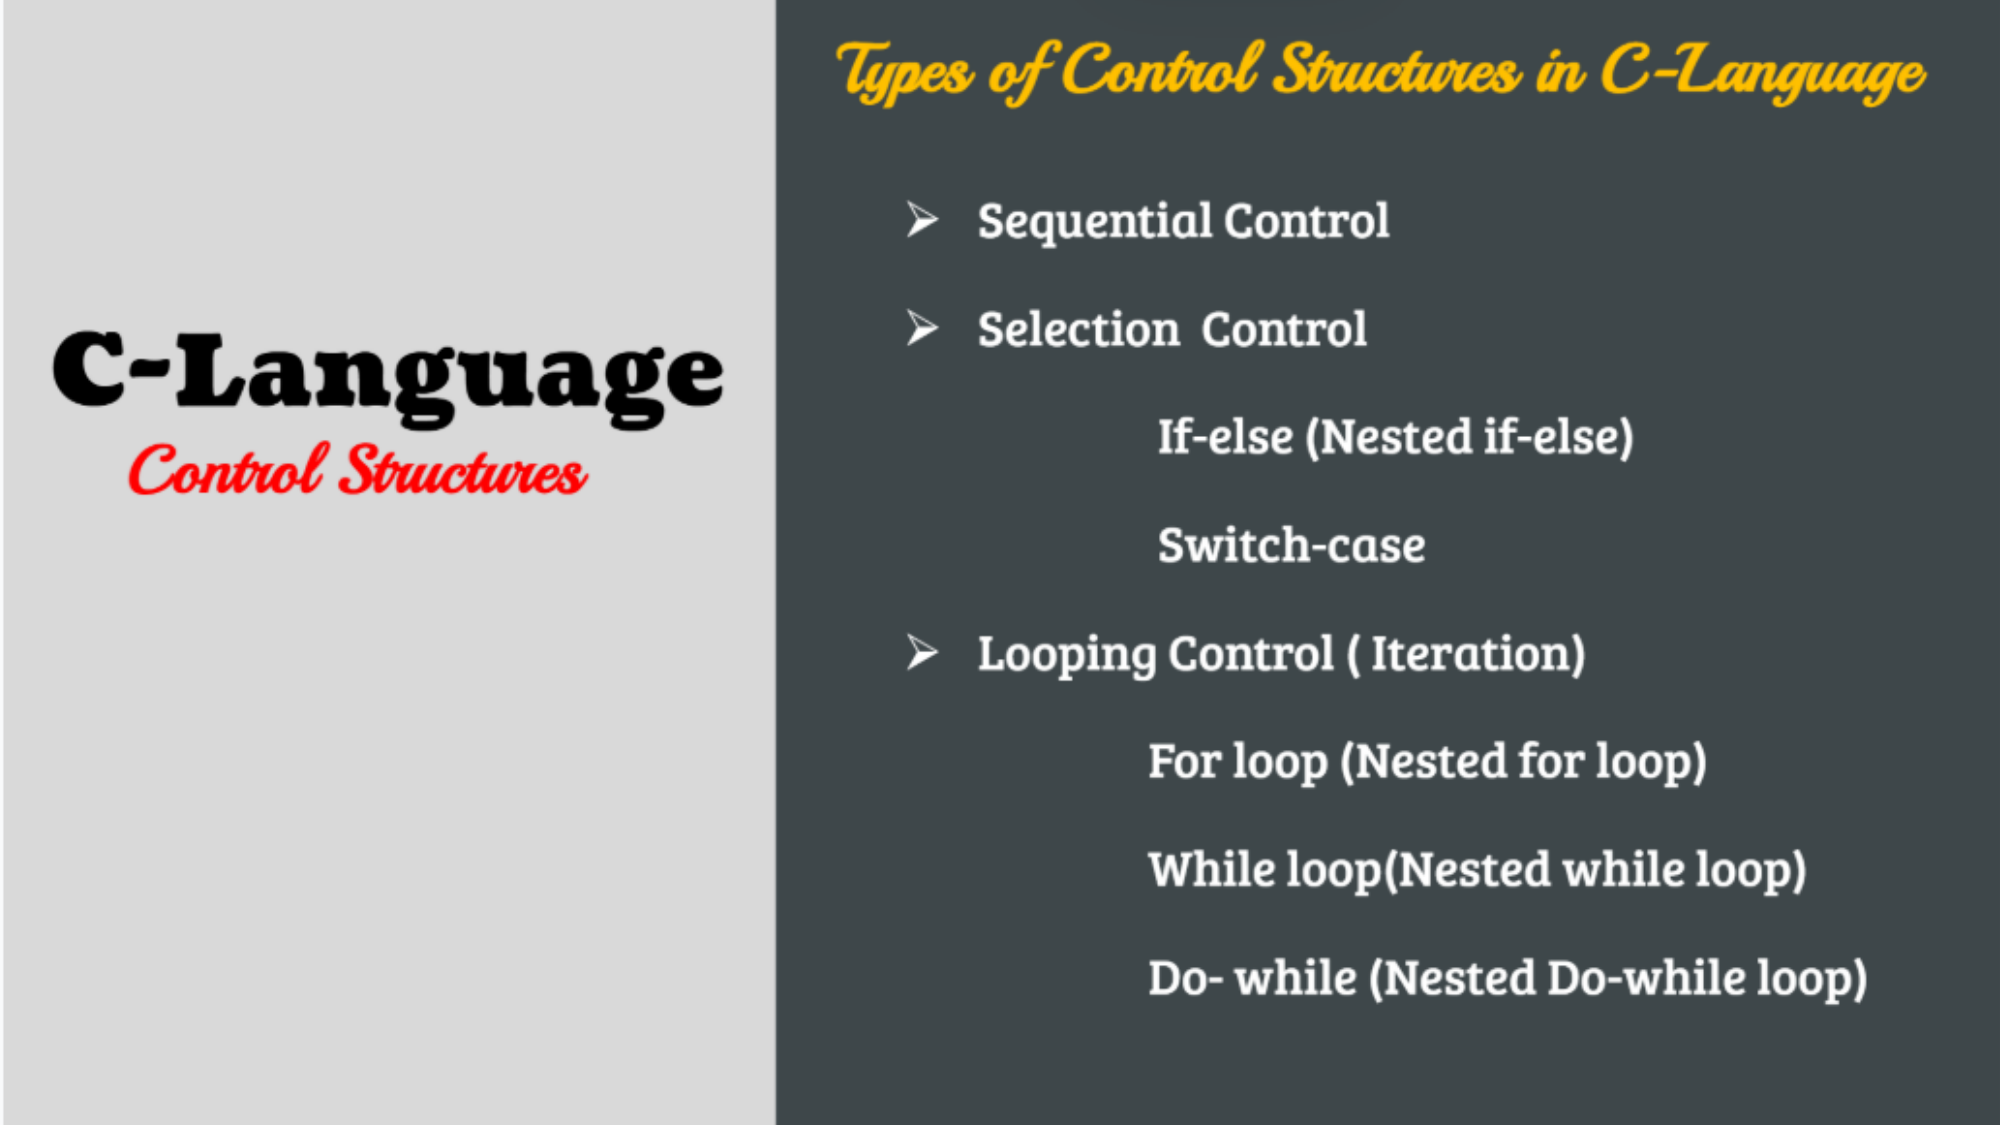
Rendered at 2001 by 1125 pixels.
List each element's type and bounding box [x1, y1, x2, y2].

list [0, 0, 2000, 1125]
